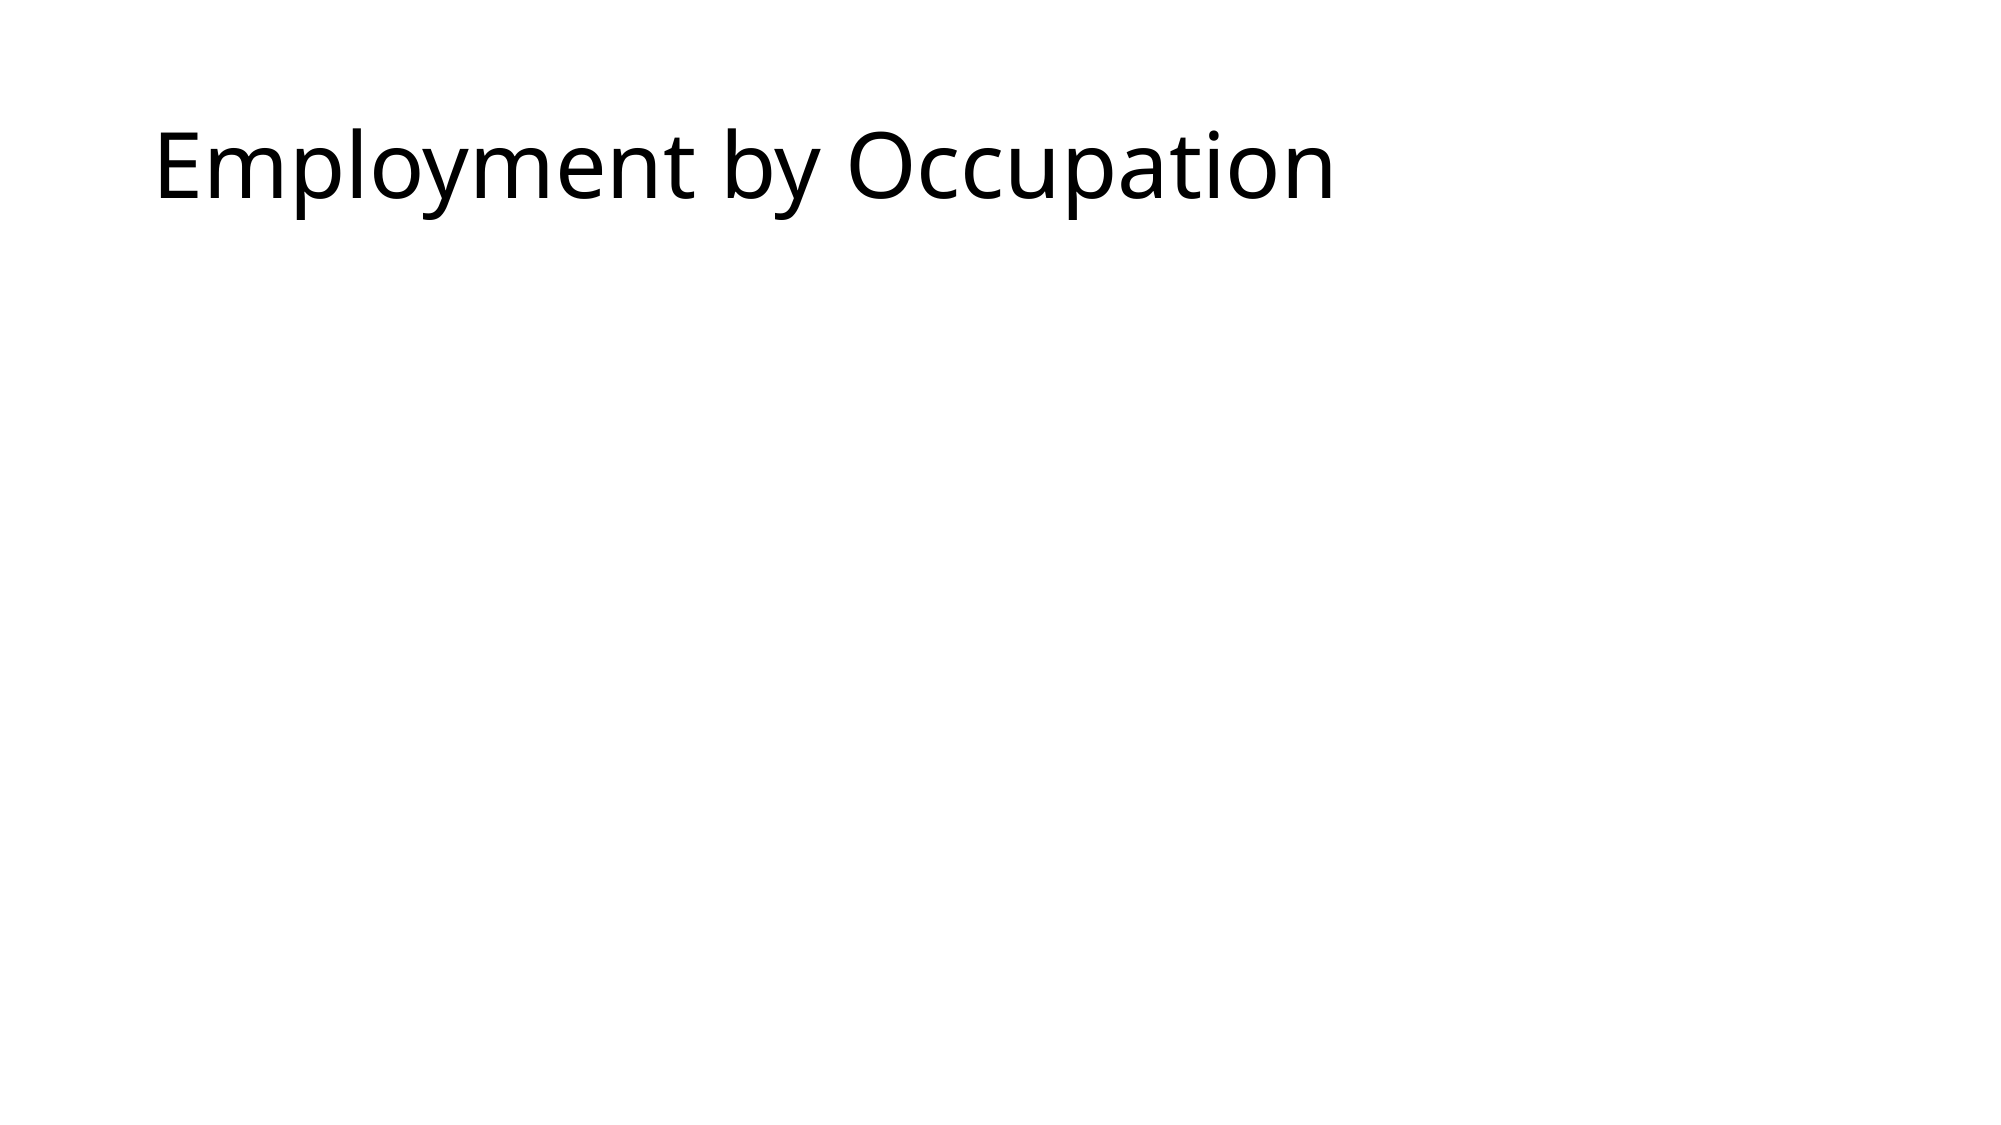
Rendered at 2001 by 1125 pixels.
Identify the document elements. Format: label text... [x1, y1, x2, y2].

title Employment by Occupation [137, 59, 1863, 278]
